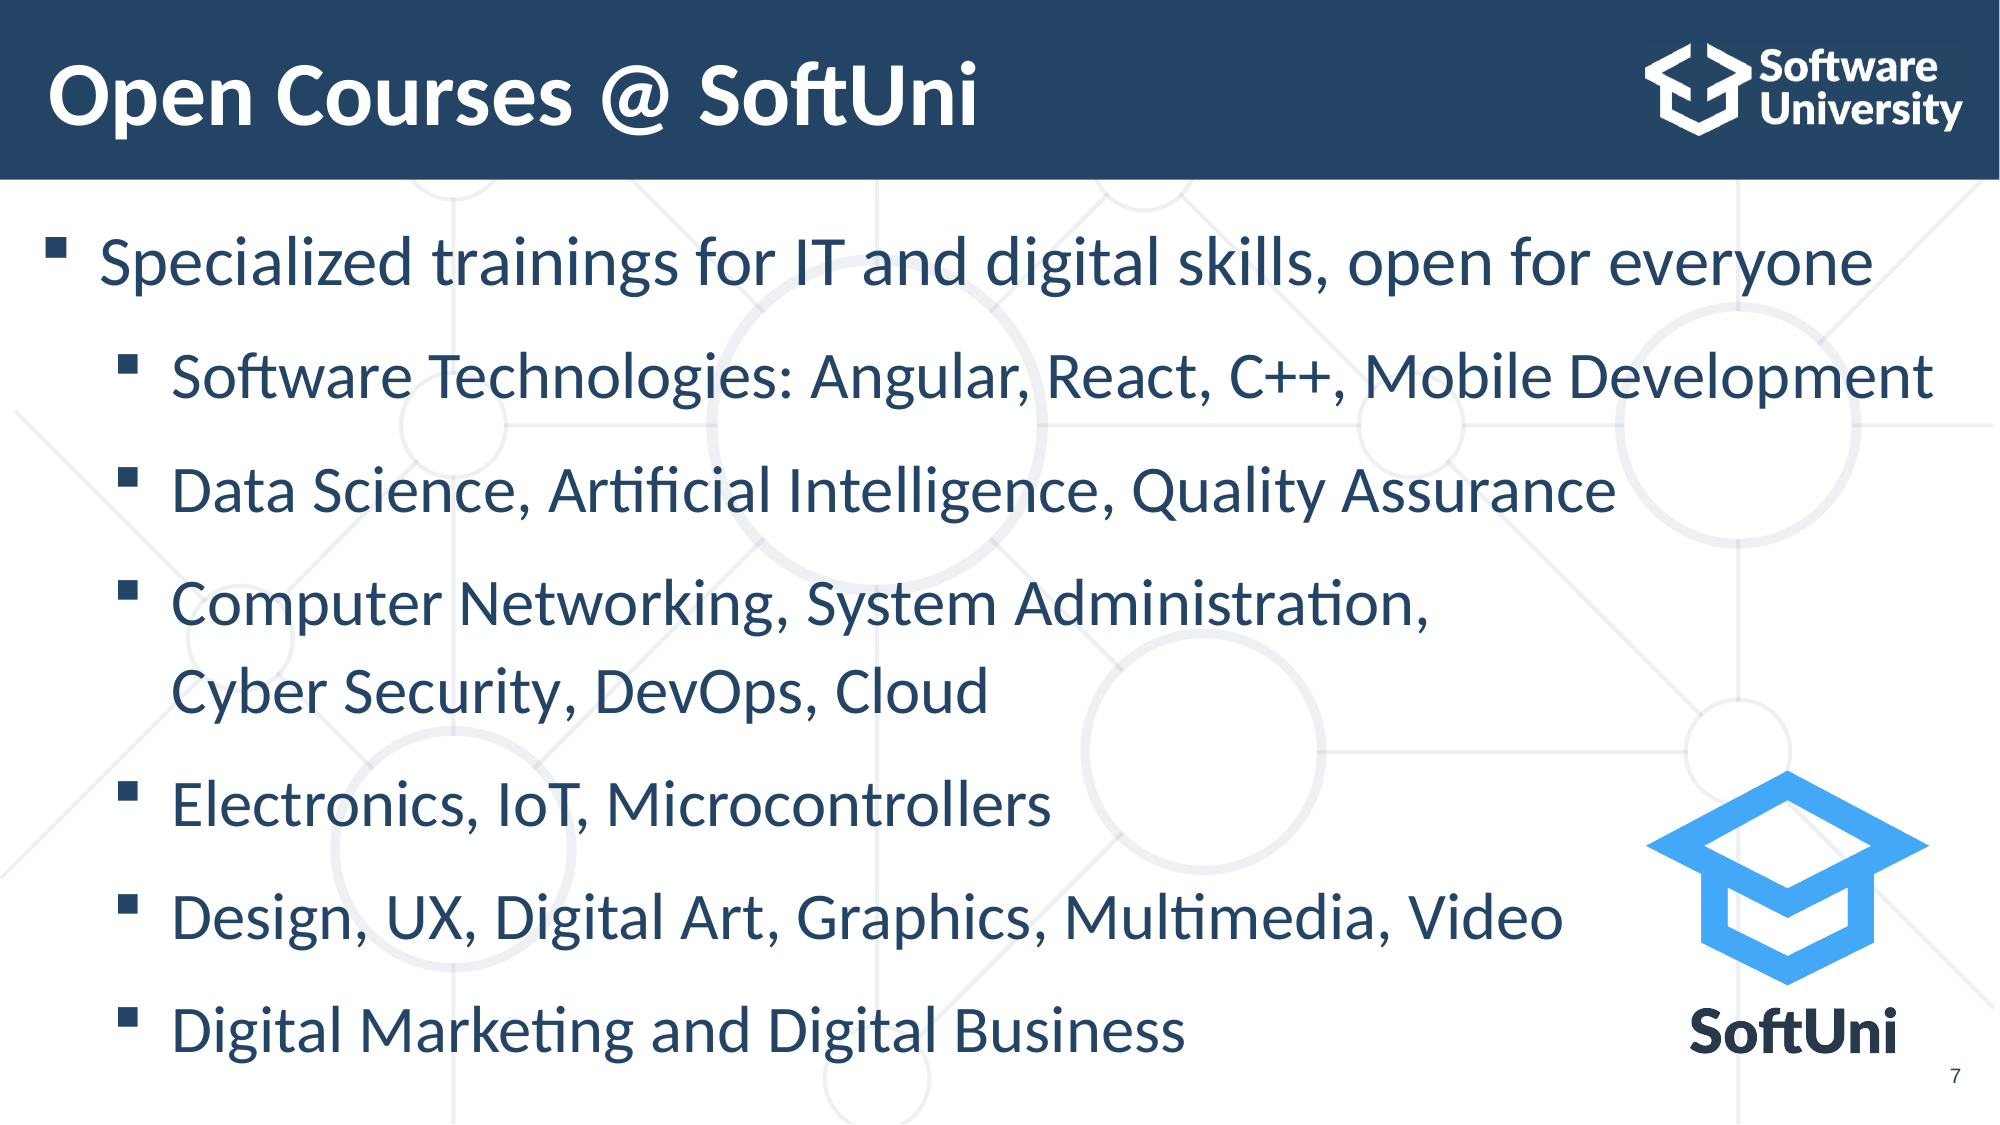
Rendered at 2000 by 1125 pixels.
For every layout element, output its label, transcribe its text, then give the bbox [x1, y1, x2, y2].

slide_number 7 [1896, 1049, 1968, 1101]
picture [1645, 43, 1963, 136]
title Open Courses @ SoftUni [31, 16, 1609, 162]
list Specialized trainings for IT and digital skills, open for everyone Software Technologies: Angular, React, C++, Mobile Development Data Science, Artificial Intelligence, Quality Assurance Computer Networking, System Administration, Cyber Security, DevOps, Cloud Electronics, IoT, Microcontrollers Design, UX, Digital Art, Graphics, Multimedia, Video Digital Marketing and Digital Business [22, 200, 1975, 1103]
picture [1624, 749, 1951, 1076]
